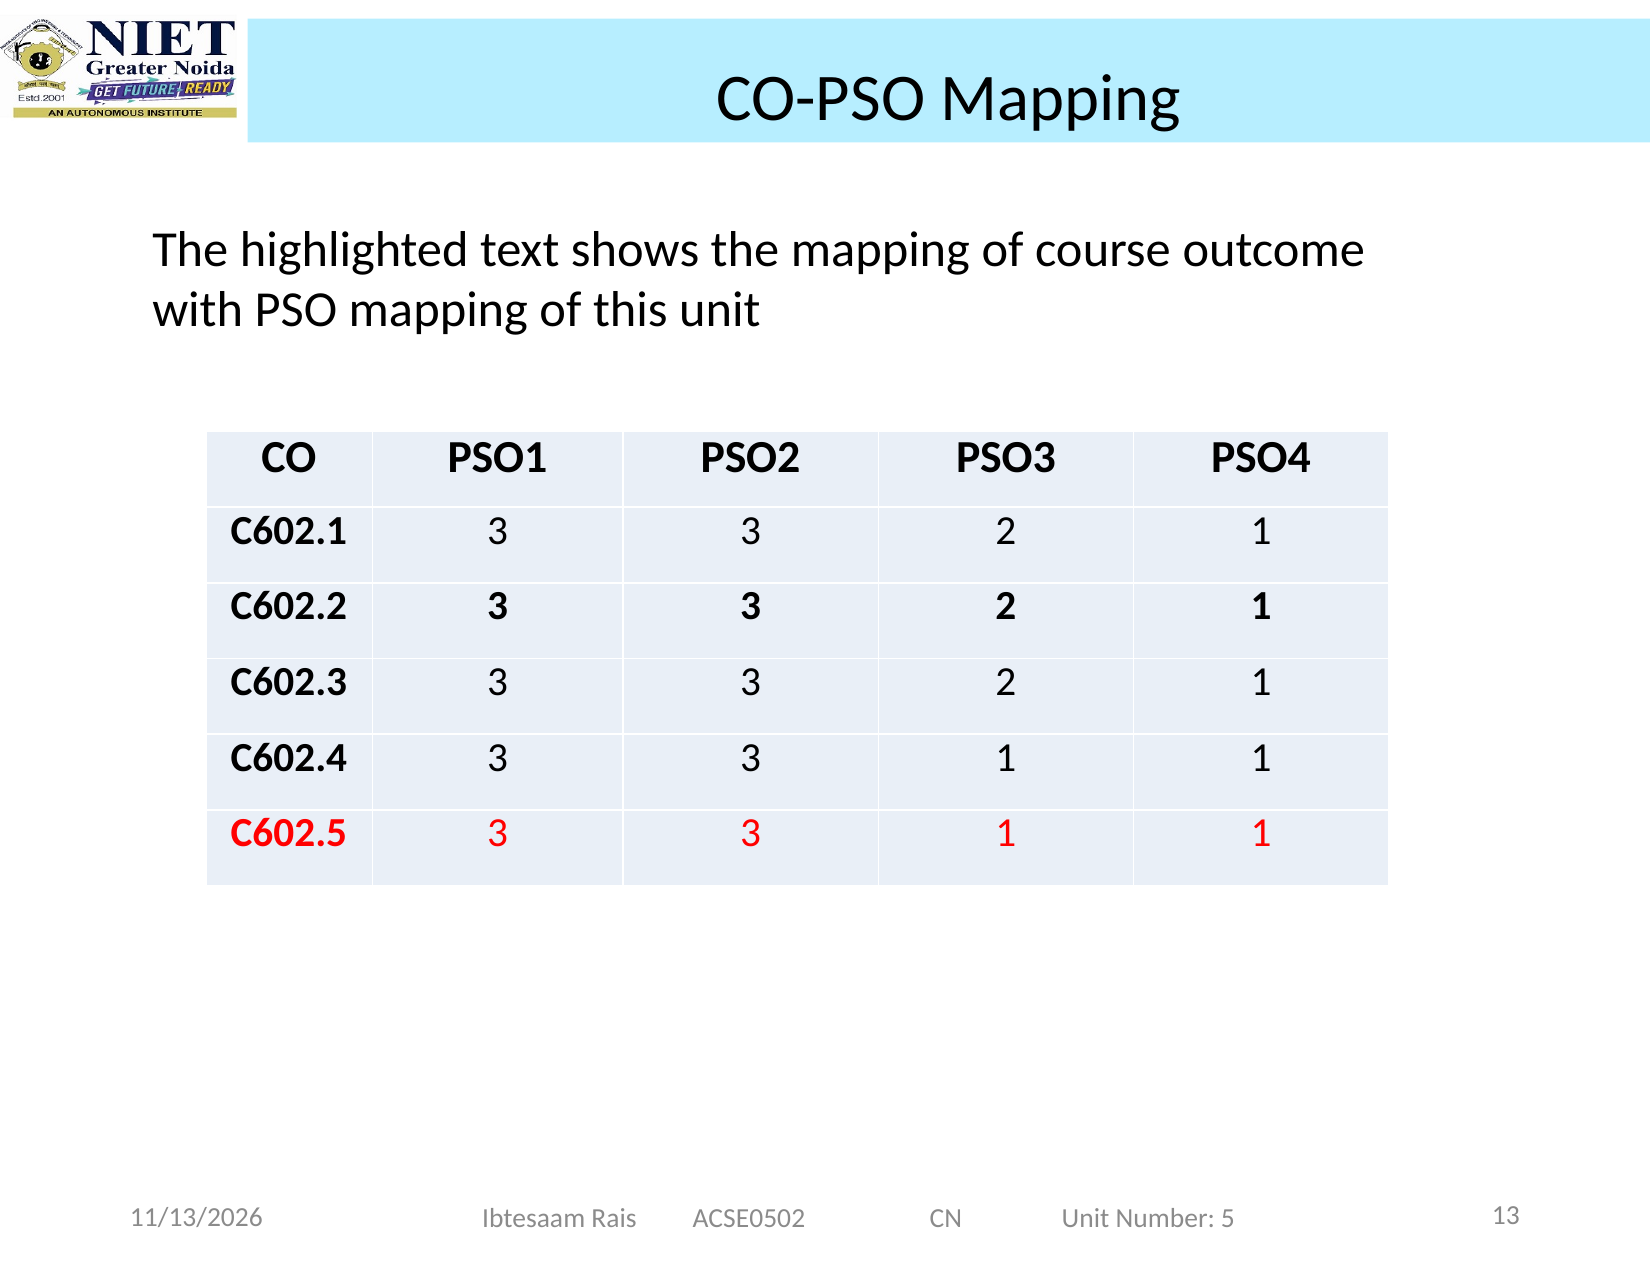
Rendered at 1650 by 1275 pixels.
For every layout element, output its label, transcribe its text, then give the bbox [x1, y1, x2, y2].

table_cell 1 [1134, 659, 1388, 733]
table_cell 3 [624, 811, 878, 885]
text_box CO-PSO Mapping [247, 18, 1650, 143]
table_cell 3 [373, 811, 622, 885]
table_header PSO3 [879, 432, 1133, 506]
text_box The highlighted text shows the mapping of course outcome with PSO mapping of this unit [137, 208, 1472, 344]
table_cell 2 [879, 508, 1133, 582]
table_cell 1 [1134, 508, 1388, 582]
table_cell C602.4 [207, 735, 372, 809]
table_header PSO1 [373, 432, 622, 506]
table_cell 1 [1134, 811, 1388, 885]
table_cell 1 [879, 735, 1133, 809]
table_cell 3 [373, 659, 622, 733]
table_cell 3 [624, 735, 878, 809]
table_cell 3 [624, 584, 878, 658]
table_cell 1 [1134, 584, 1388, 658]
table_cell 2 [879, 584, 1133, 658]
table_header CO [207, 432, 372, 506]
table_cell C602.1 [207, 508, 372, 582]
table_cell 3 [373, 508, 622, 582]
table_cell 3 [373, 584, 622, 658]
table_cell C602.5 [207, 811, 372, 885]
table_cell 2 [879, 659, 1133, 733]
table_cell C602.3 [207, 659, 372, 733]
slide_number 13 [1433, 1179, 1537, 1248]
table_header PSO4 [1134, 432, 1388, 506]
table_cell 1 [1134, 735, 1388, 809]
table_header PSO2 [624, 432, 878, 506]
picture [0, 0, 237, 146]
table_cell 3 [373, 735, 622, 809]
table_cell 1 [879, 811, 1133, 885]
table_cell C602.2 [207, 584, 372, 658]
table_cell 3 [624, 508, 878, 582]
table_cell 3 [624, 659, 878, 733]
footer Ibtesaam Rais ACSE0502 CN Unit Number: 5 [405, 1184, 1314, 1250]
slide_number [113, 1181, 300, 1250]
